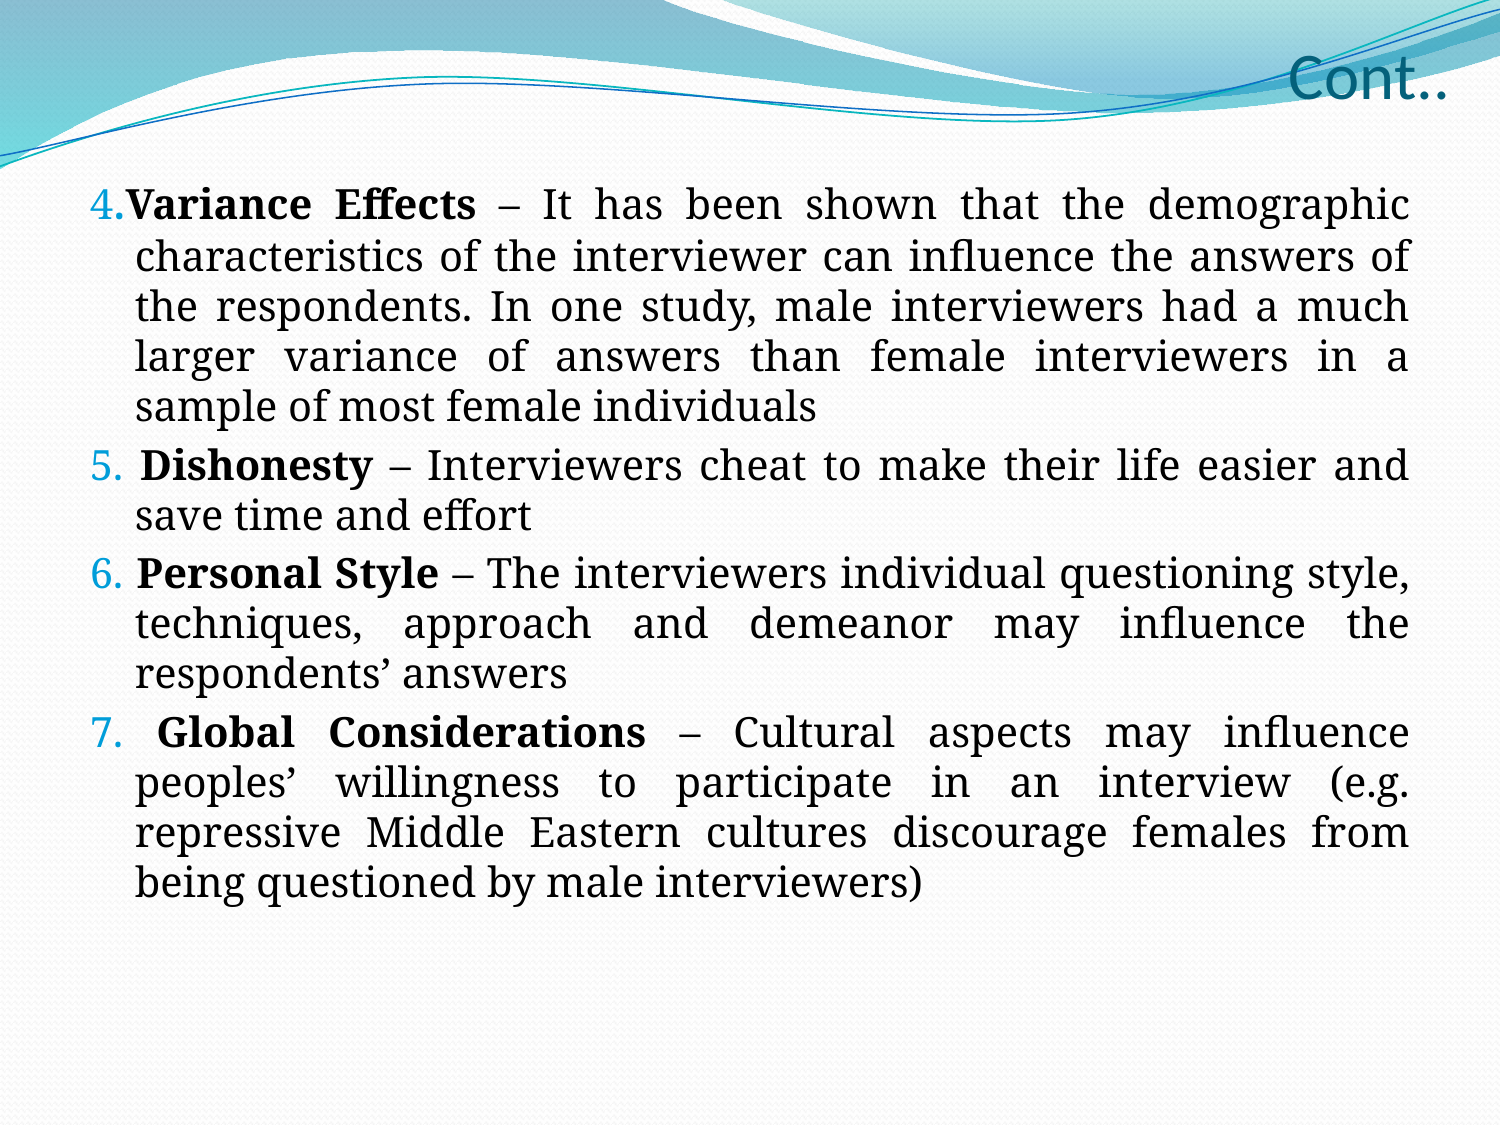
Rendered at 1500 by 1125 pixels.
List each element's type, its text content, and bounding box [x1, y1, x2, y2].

title Cont.. [99, 24, 1450, 113]
list 4.Variance Effects – It has been shown that the demographic characteristics of the interviewer can influence the answers of the respondents. In one study, male interviewers had a much larger variance of answers than female interviewers in a sample of most female individuals 5. Dishonesty – Interviewers cheat to make their life easier and save time and effort 6. Personal Style – The interviewers individual questioning style, techniques, approach and demeanor may influence the respondents’ answers 7. Global Considerations – Cultural aspects may influence peoples’ willingness to participate in an interview (e.g. repressive Middle Eastern cultures discourage females from being questioned by male interviewers) [75, 162, 1425, 1075]
